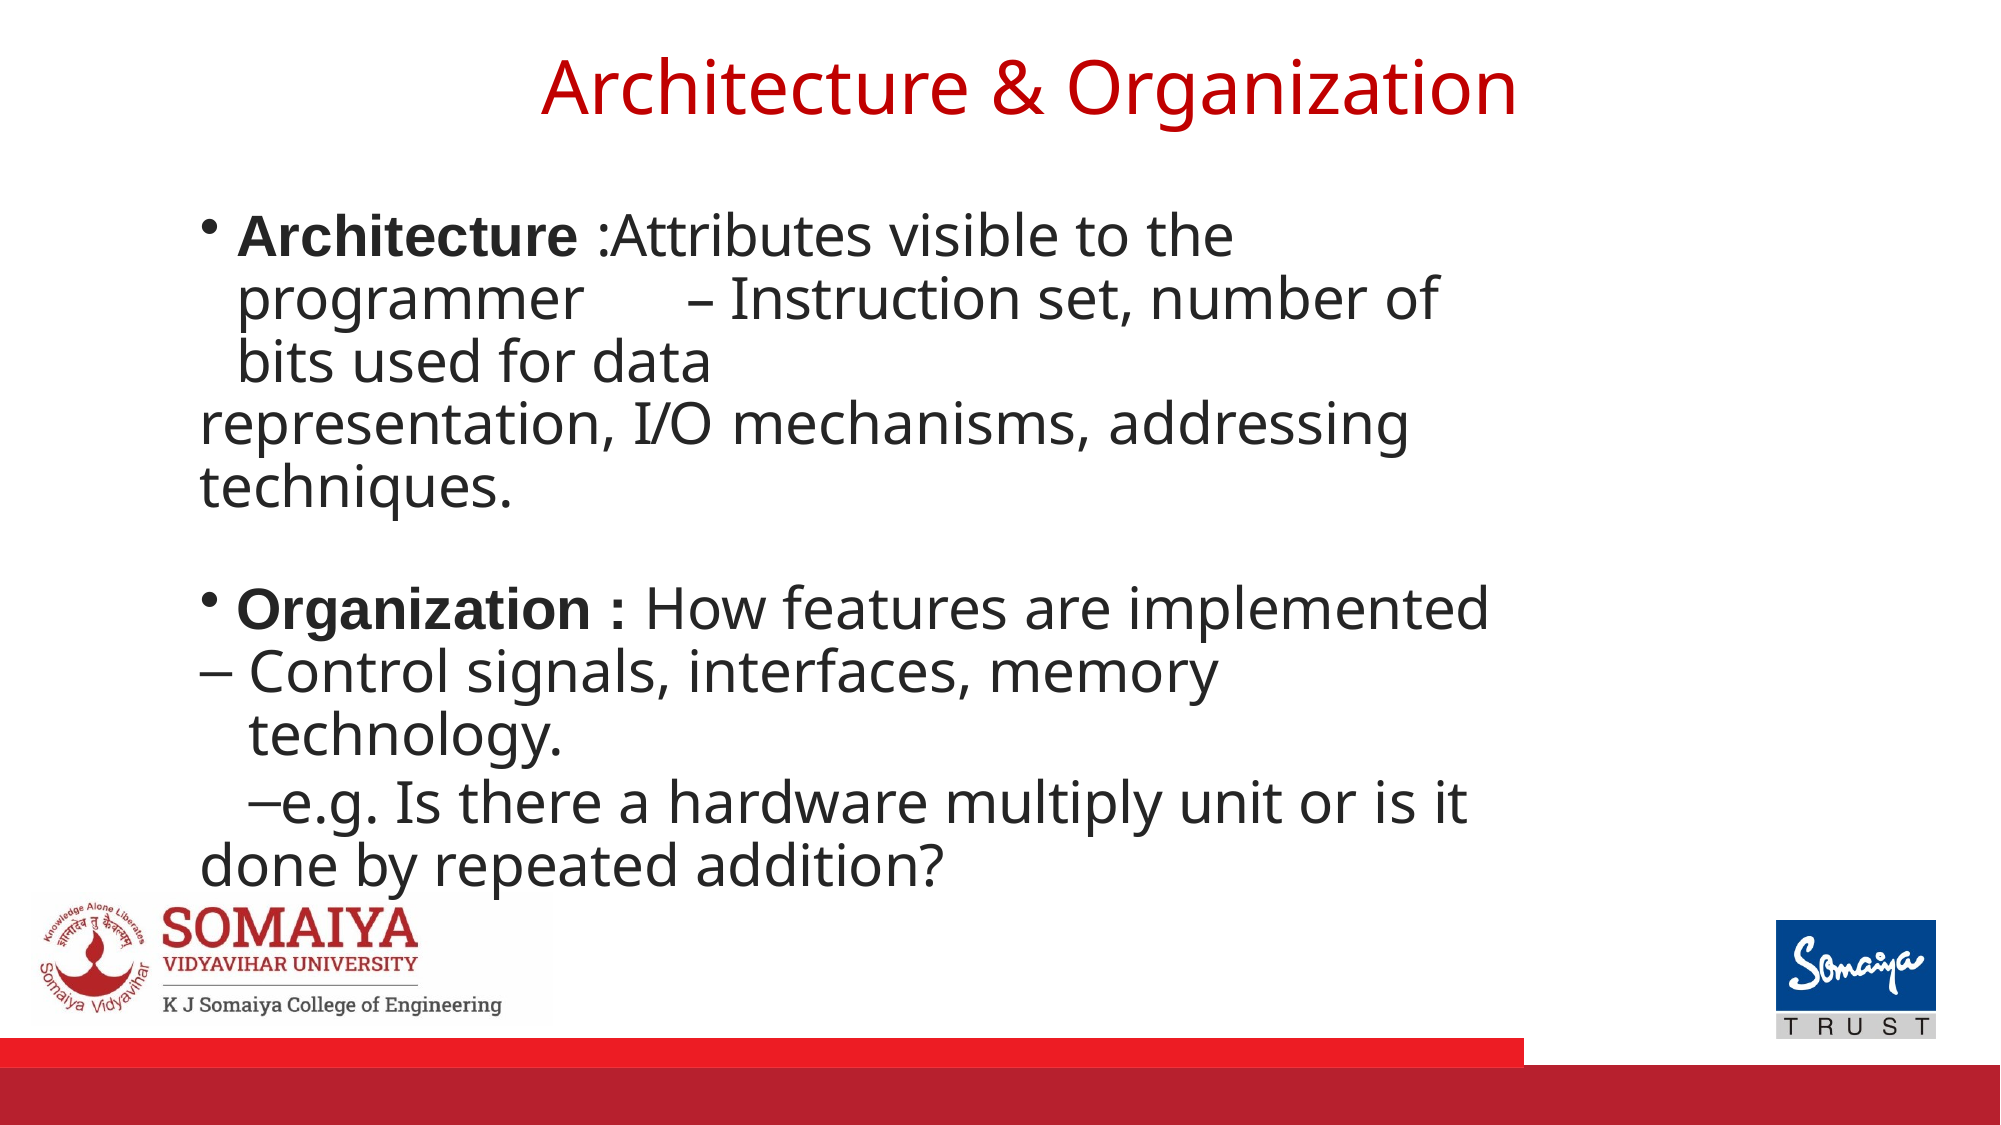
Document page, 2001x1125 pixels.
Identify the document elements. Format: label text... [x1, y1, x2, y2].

title Architecture & Organization [327, 5, 1674, 228]
text_box Architecture :Attributes visible to the programmer – Instruction set, number of bits used for data representation, I/O mechanisms, addressing techniques. Organization : How features are implemented Control signals, interfaces, memory technology. e.g. Is there a hardware multiply unit or is it done by repeated addition? [197, 195, 1663, 889]
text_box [0, 892, 2000, 1125]
